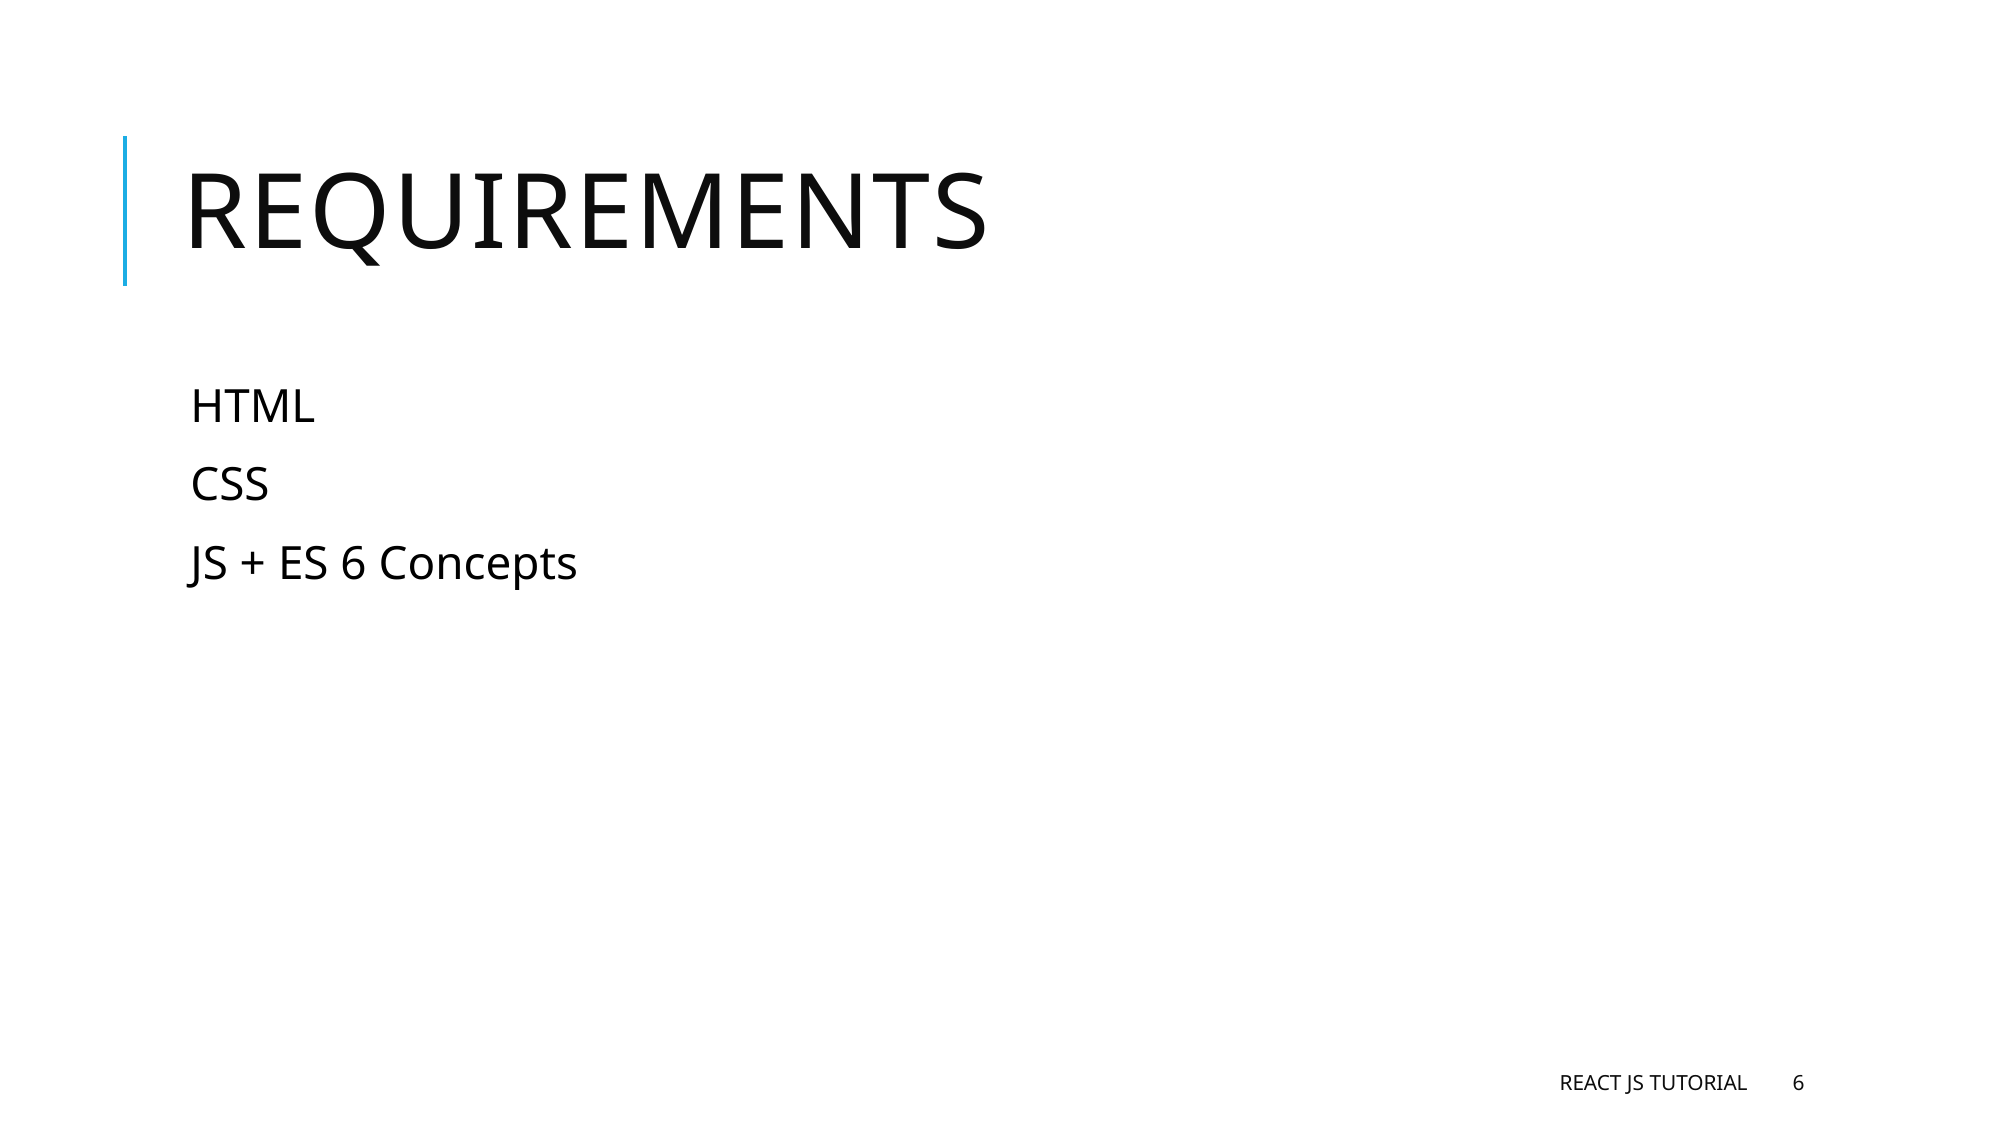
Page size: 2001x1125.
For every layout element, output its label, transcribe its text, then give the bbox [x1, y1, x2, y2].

slide_number 6 [1777, 1061, 1938, 1107]
title Requirements [168, 96, 1763, 342]
footer React JS Tutorial [794, 1061, 1763, 1107]
list HTML CSS JS + ES 6 Concepts [168, 375, 1763, 1035]
